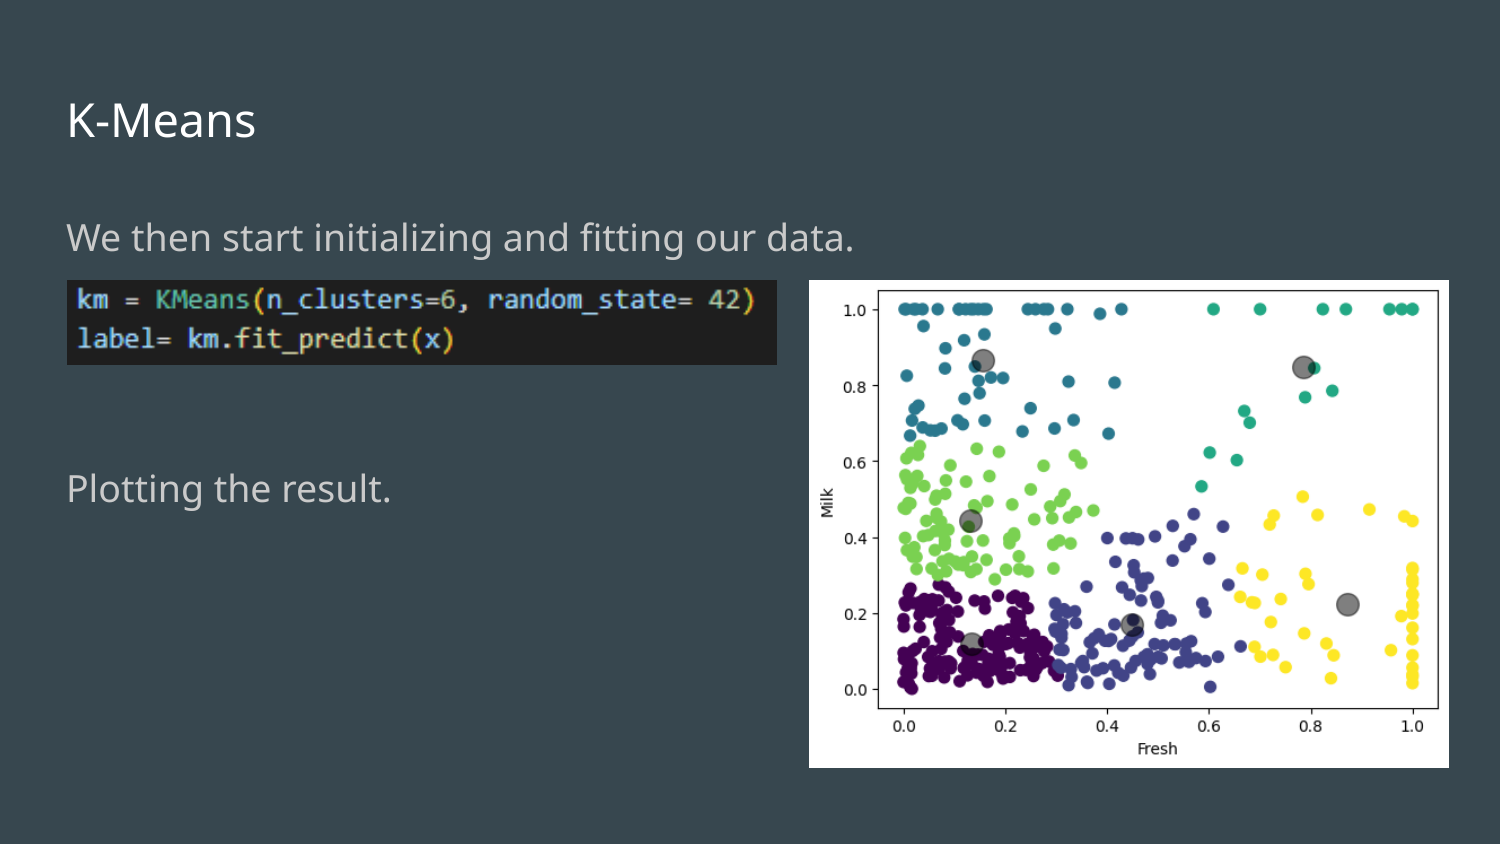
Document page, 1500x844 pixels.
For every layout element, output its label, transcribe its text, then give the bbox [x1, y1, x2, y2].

list We then start initializing and fitting our data. Plotting the result. [51, 189, 1449, 750]
picture [809, 280, 1450, 768]
picture [66, 280, 777, 365]
title K-Means [51, 72, 1449, 167]
